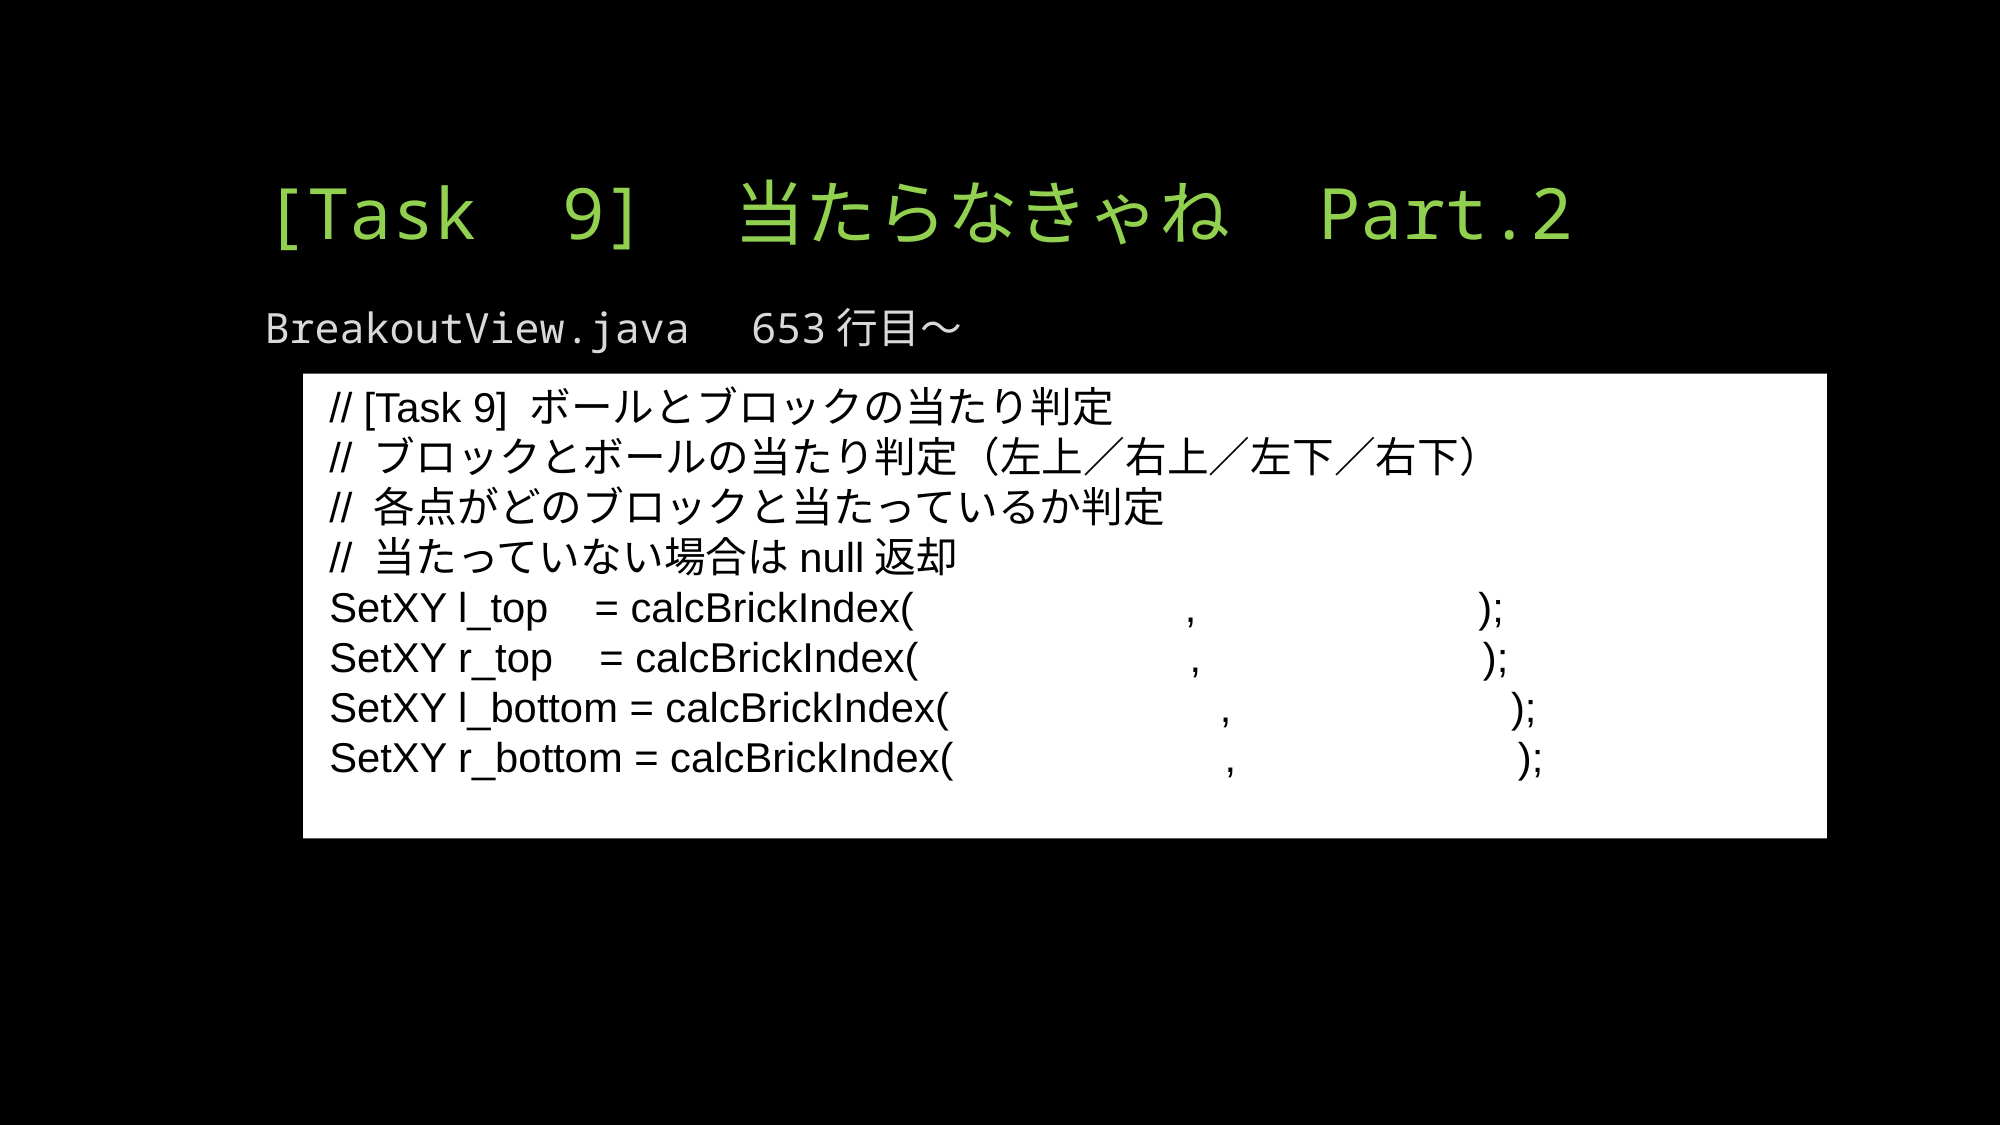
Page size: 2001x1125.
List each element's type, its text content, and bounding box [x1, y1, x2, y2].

title [Task 9] 当たらなきゃね Part.2 [249, 75, 1750, 263]
text_box // [Task 9] ボールとブロックの当たり判定 // ブロックとボールの当たり判定（左上／右上／左下／右下） // 各点がどのブロックと当たっているか判定 // 当たっていない場合はnull返却 SetXY l_top = calcBrickIndex( , ); SetXY r_top = calcBrickIndex( , ); SetXY l_bottom = calcBrickIndex( , ); SetXY r_bottom = calcBrickIndex( , ); [303, 373, 1827, 839]
text_box BreakoutView.java 653行目～ [249, 299, 1750, 1083]
